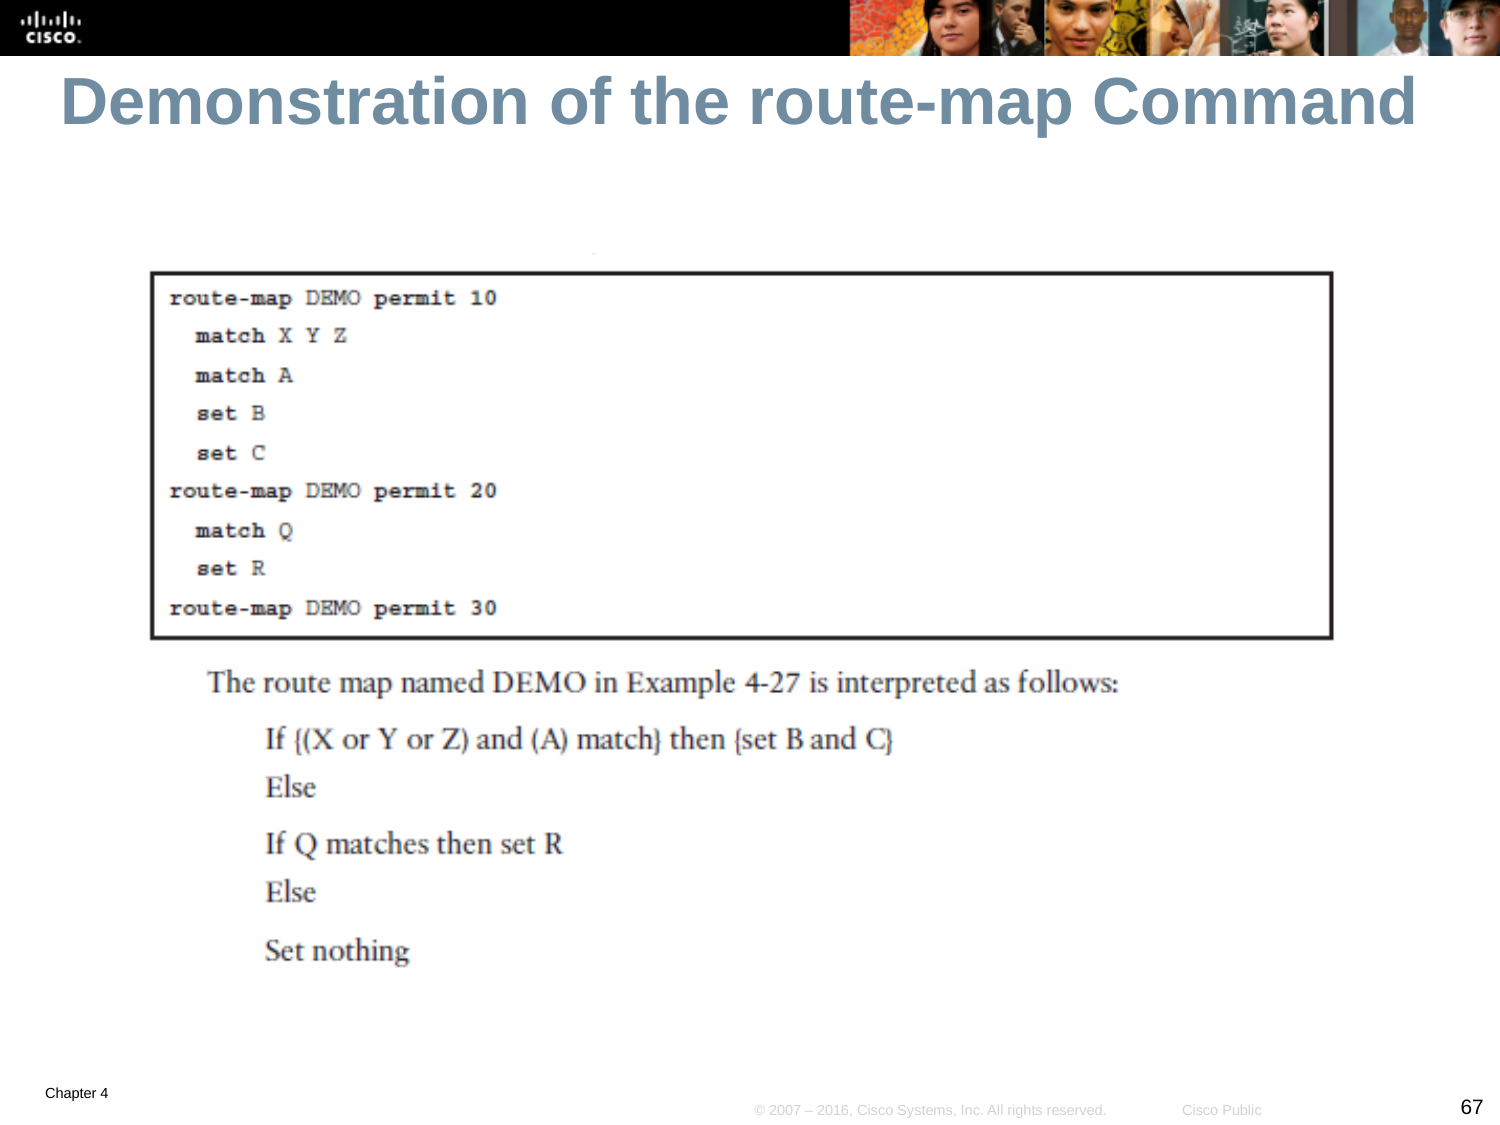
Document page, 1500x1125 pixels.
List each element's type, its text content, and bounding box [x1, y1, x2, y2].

title Demonstration of the route-map Command [45, 59, 1444, 182]
picture [0, 0, 1500, 56]
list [136, 253, 1353, 977]
